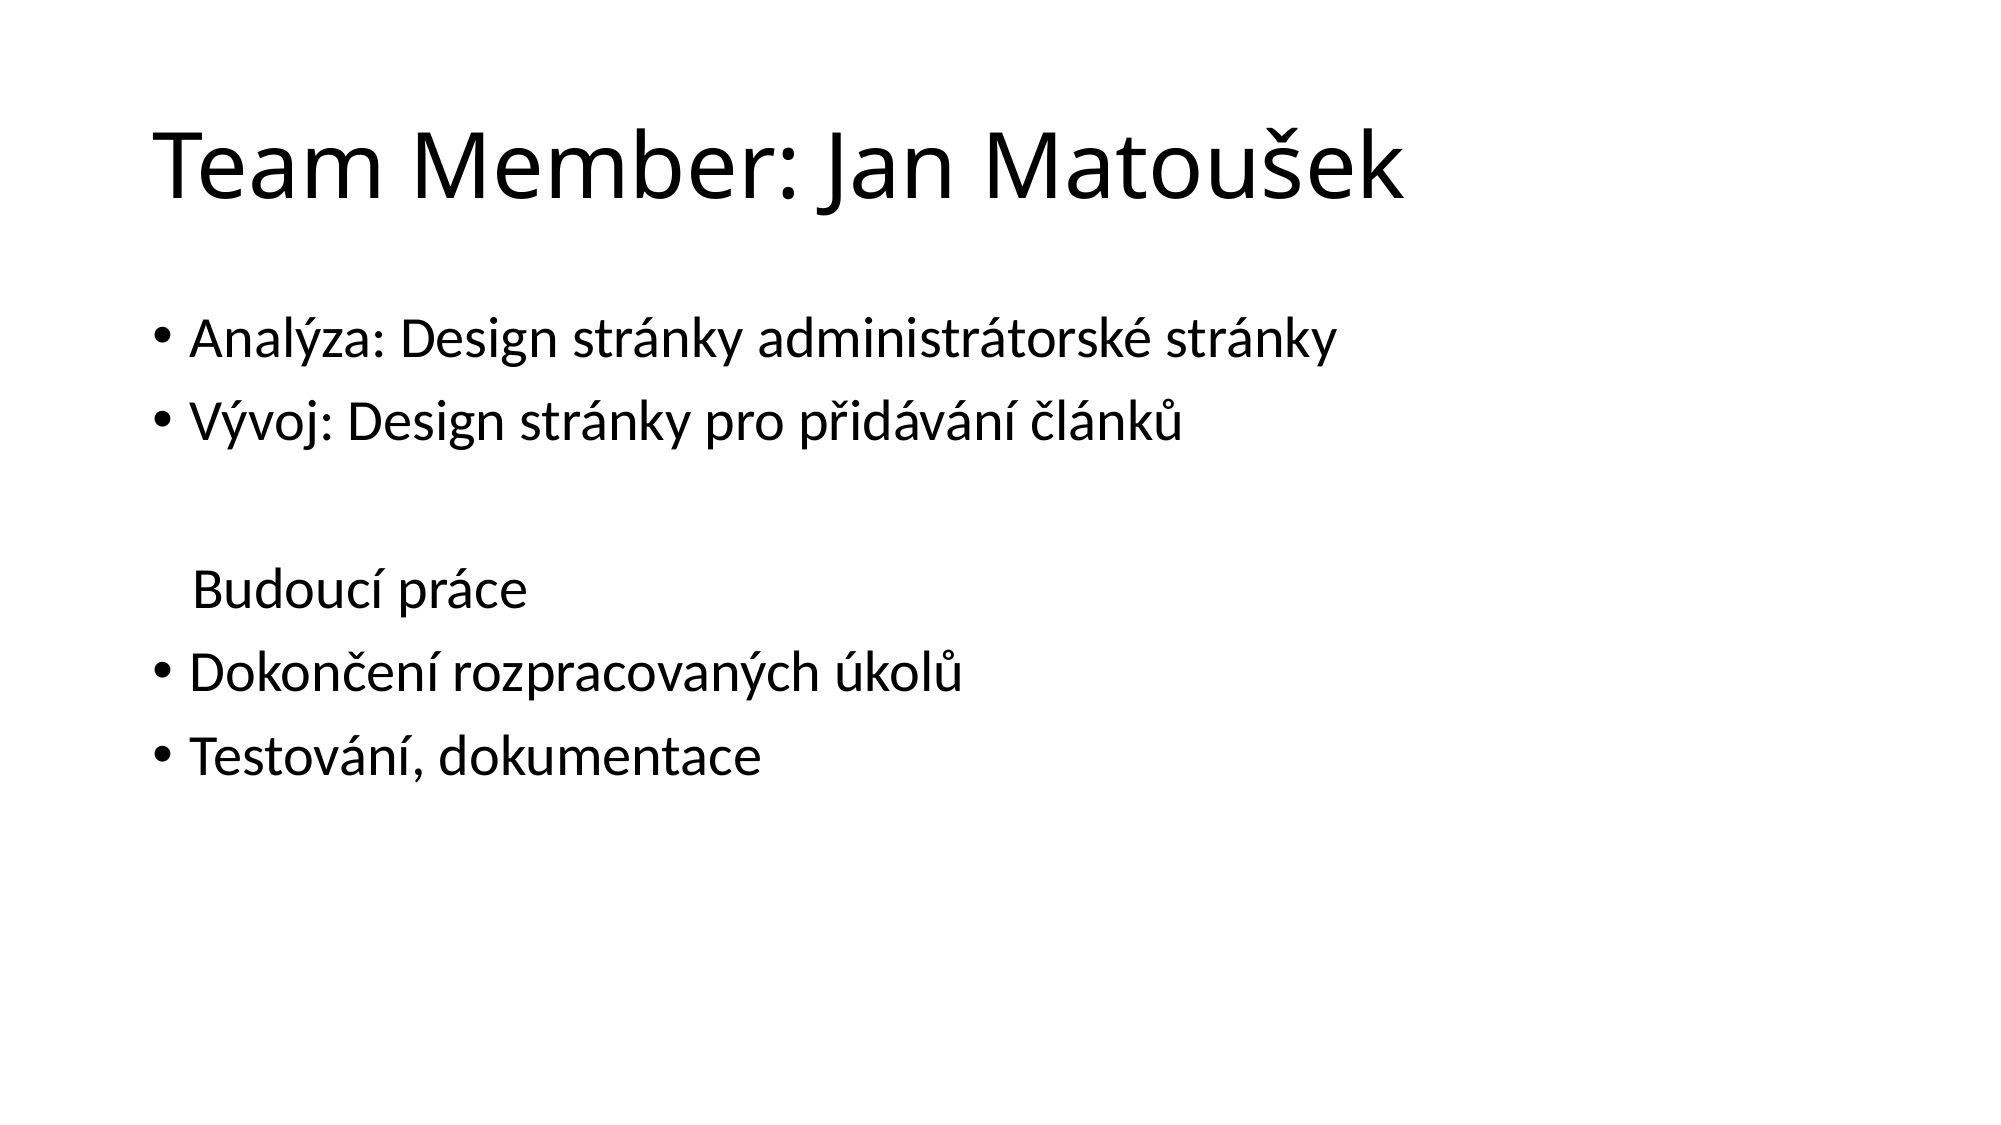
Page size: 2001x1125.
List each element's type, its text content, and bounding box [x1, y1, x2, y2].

list Analýza: Design stránky administrátorské stránky Vývoj: Design stránky pro přidávání článků Budoucí práce Dokončení rozpracovaných úkolů Testování, dokumentace [137, 299, 1863, 1014]
title Team Member: Jan Matoušek [137, 59, 1863, 278]
